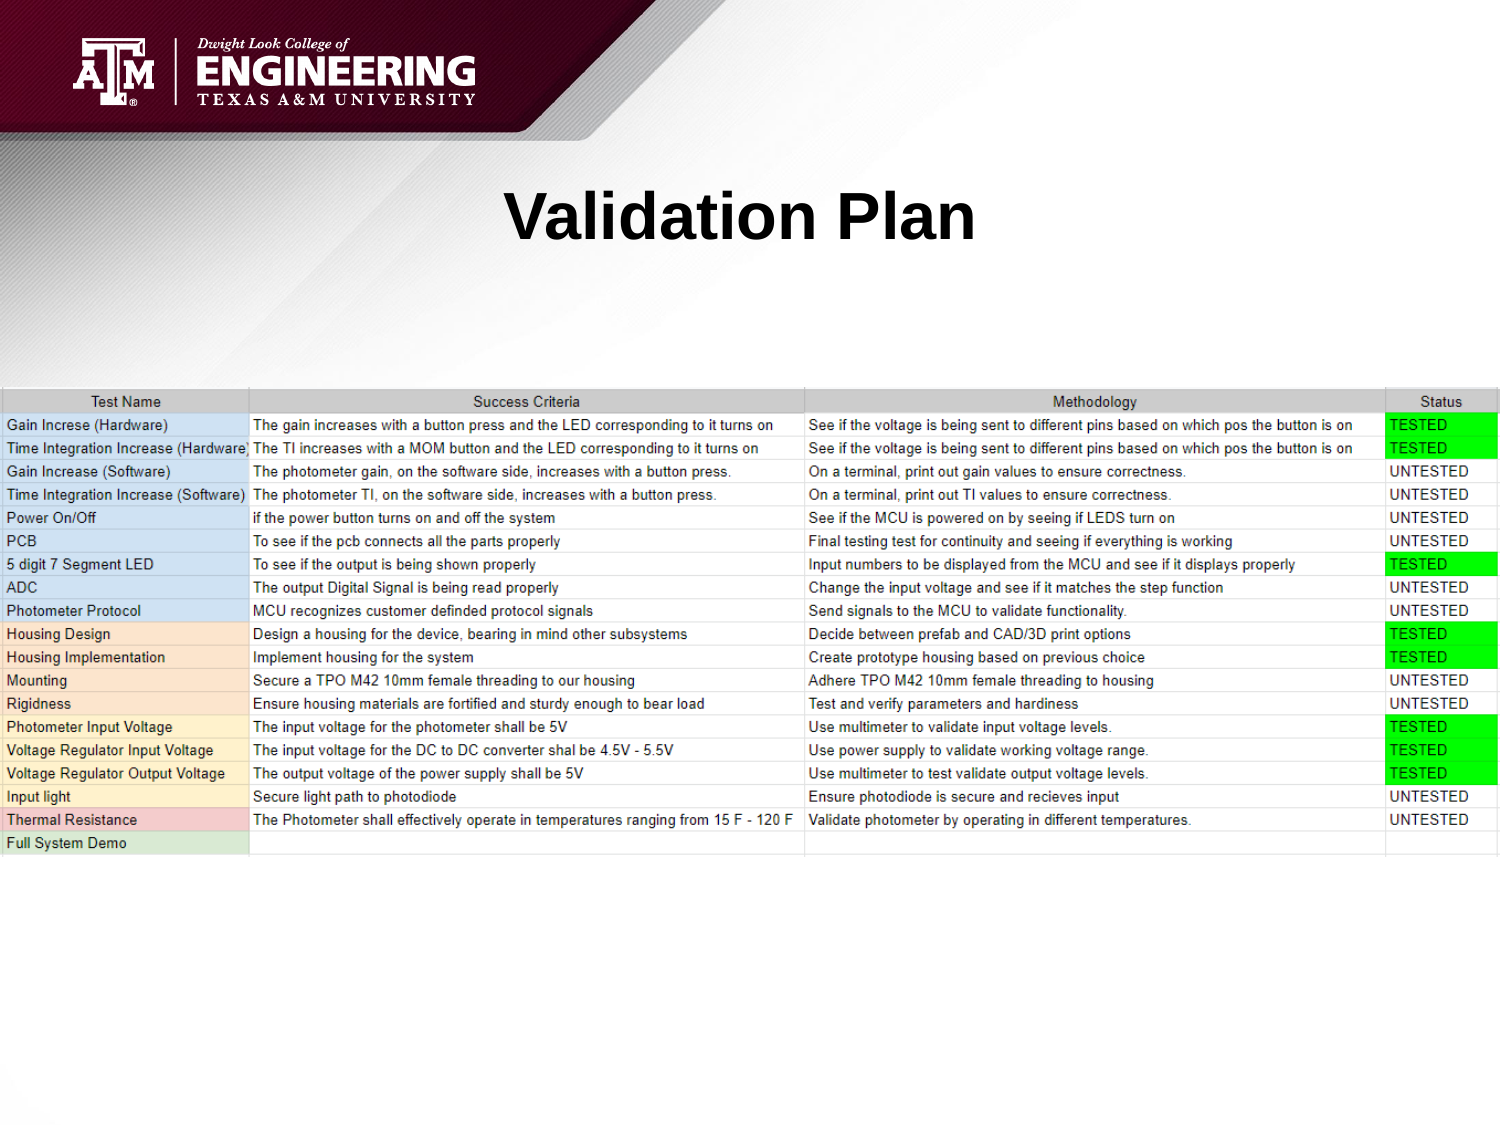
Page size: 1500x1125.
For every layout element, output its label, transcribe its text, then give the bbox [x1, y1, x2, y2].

title Validation Plan [75, 147, 1425, 279]
picture [0, 0, 1500, 1125]
